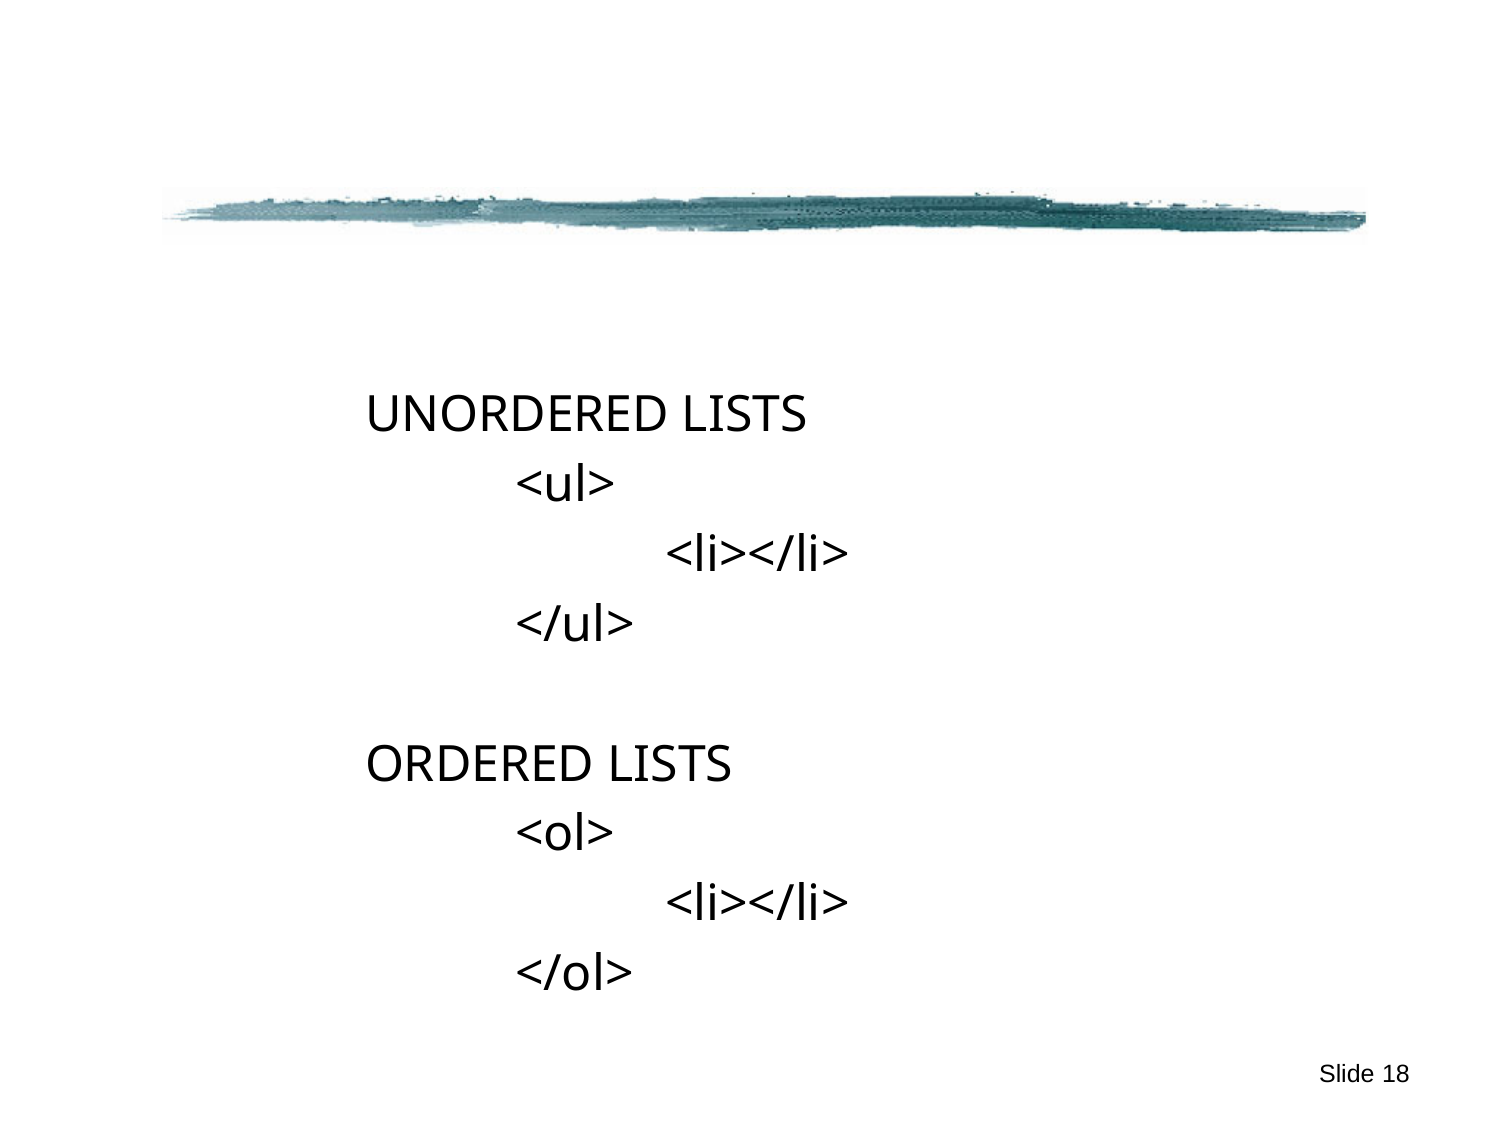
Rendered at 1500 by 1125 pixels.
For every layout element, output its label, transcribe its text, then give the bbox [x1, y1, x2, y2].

picture [162, 187, 1369, 245]
subtitle UNORDERED LISTS <ul> <li></li> </ul> ORDERED LISTS <ol> <li></li> </ol> [350, 373, 1400, 1035]
slide_number Slide 18 [1074, 1042, 1425, 1103]
